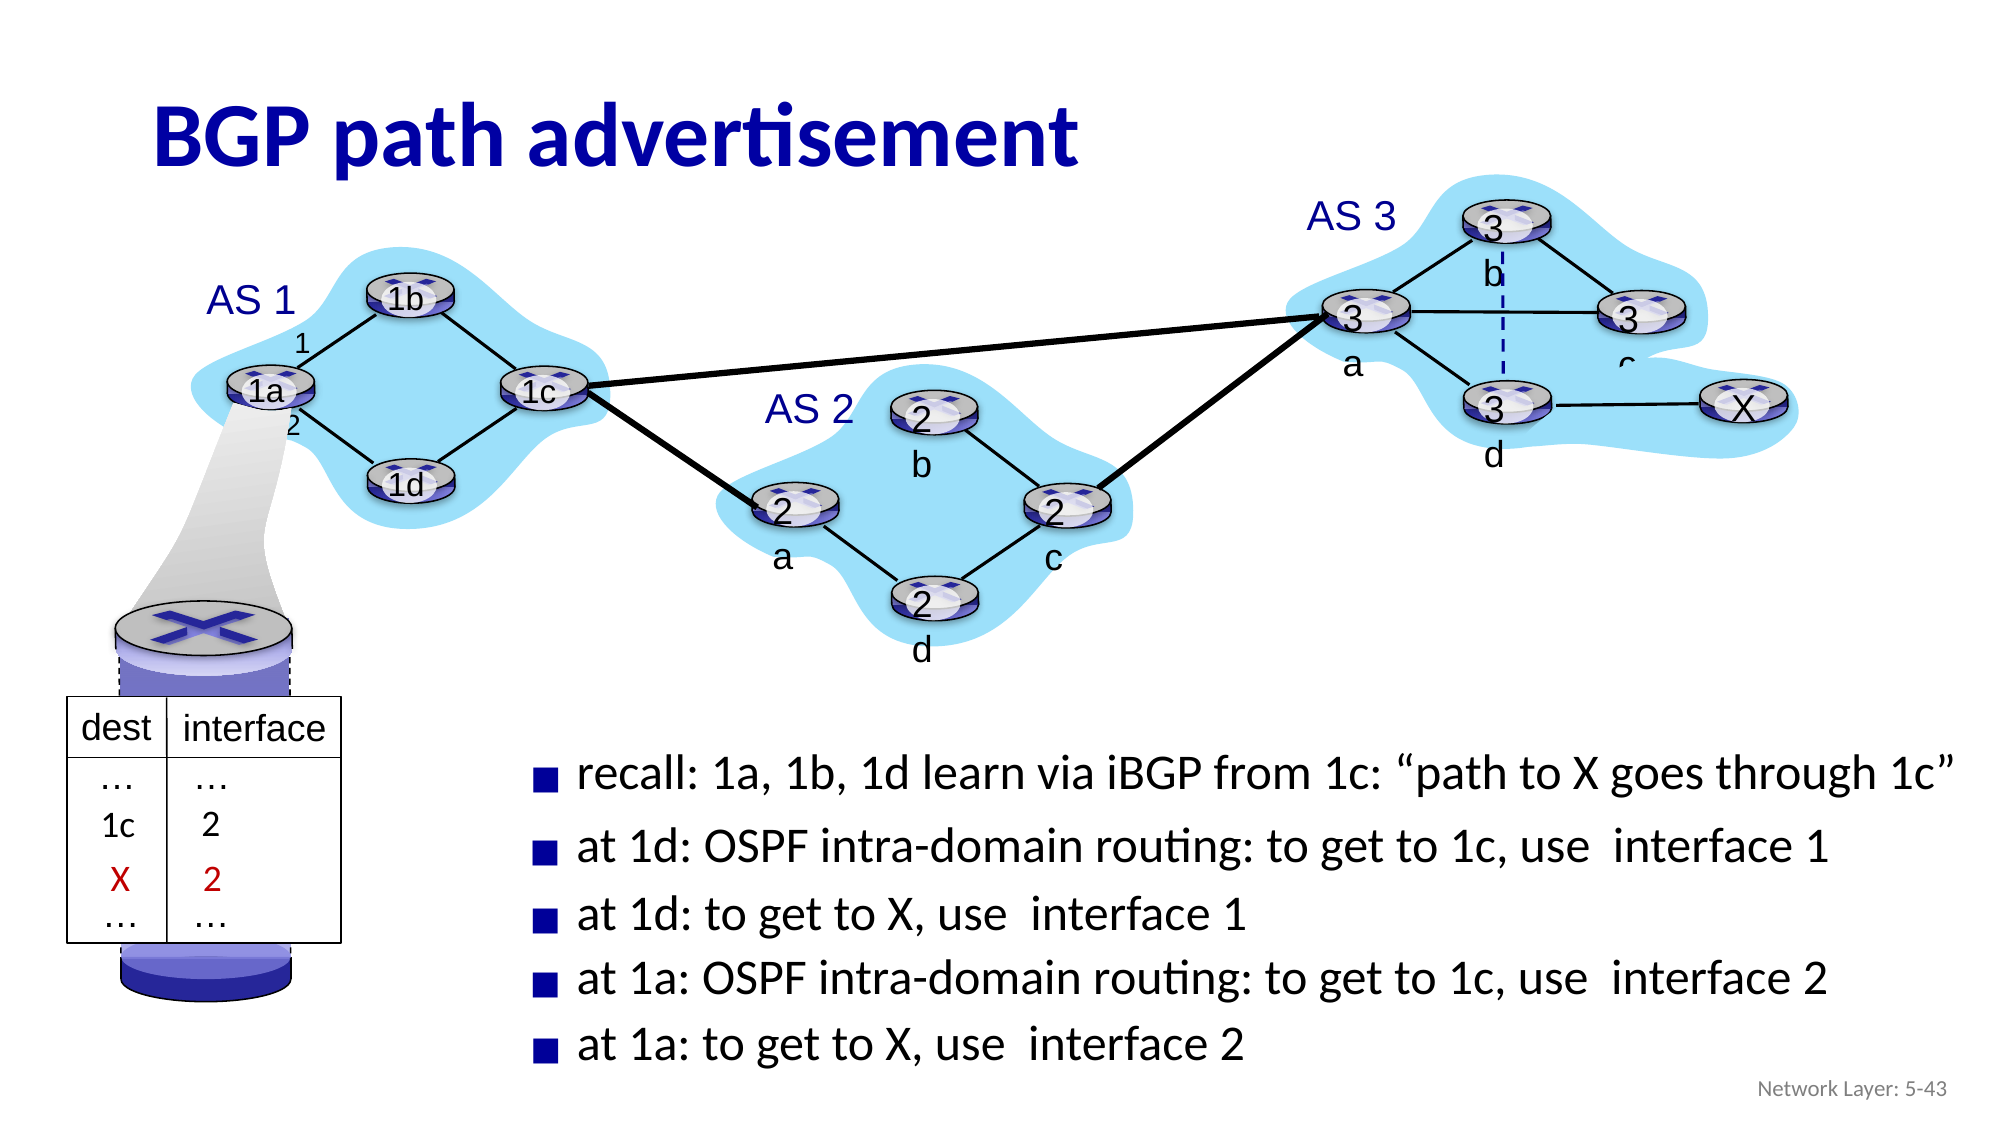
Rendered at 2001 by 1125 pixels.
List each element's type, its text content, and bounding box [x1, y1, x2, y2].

slide_number Network Layer: 5-43 [1512, 1056, 1963, 1117]
text_box at 1a: OSPF intra-domain routing: to get to 1c, use interface 2 [513, 943, 1871, 1010]
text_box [65, 394, 344, 1002]
text_box at 1d: to get to X, use interface 1 [513, 880, 1871, 943]
text_box at 1d: OSPF intra-domain routing: to get to 1c, use interface 1 [513, 812, 1870, 880]
text_box recall: 1a, 1b, 1d learn via iBGP from 1c: “path to X goes through 1c” [513, 739, 1981, 830]
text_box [269, 317, 327, 393]
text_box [190, 174, 1799, 647]
text_box at 1a: to get to X, use interface 2 [513, 1010, 1871, 1094]
title BGP path advertisement [137, 63, 1863, 211]
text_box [95, 845, 238, 908]
